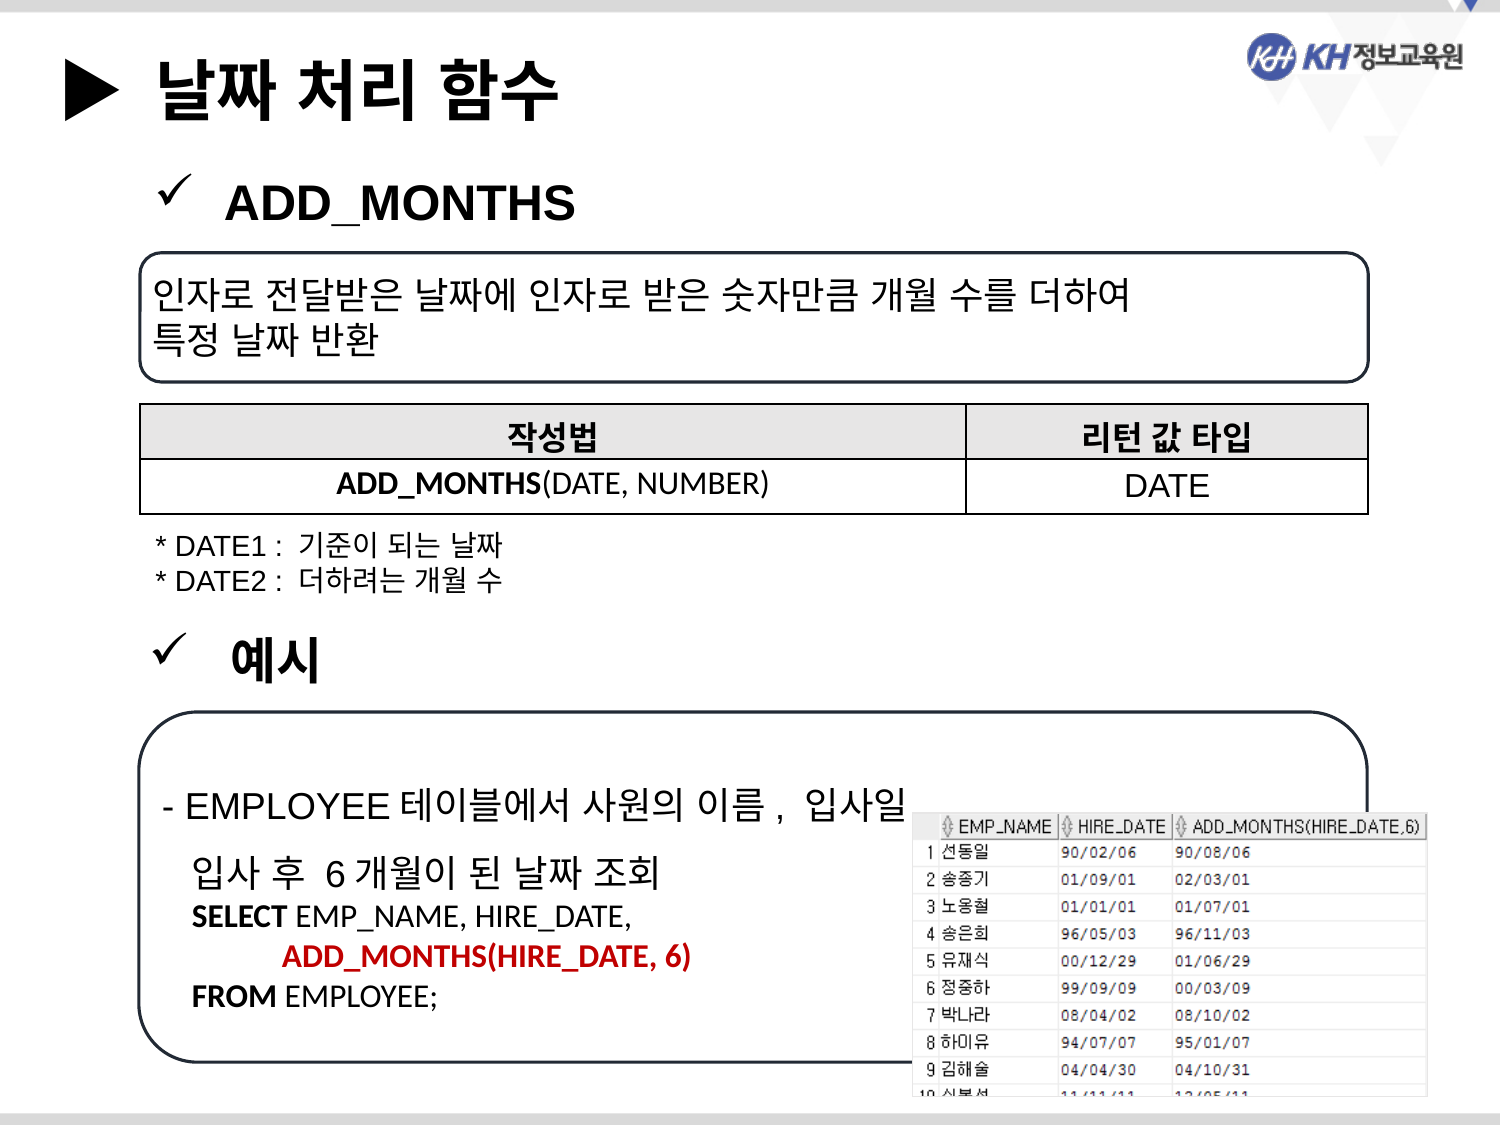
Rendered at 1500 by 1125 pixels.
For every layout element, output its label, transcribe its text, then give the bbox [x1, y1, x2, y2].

text_box 인자로 전달받은 날짜에 인자로 받은 숫자만큼 개월 수를 더하여 특정 날짜 반환 [138, 251, 1370, 384]
text_box * DATE1 : 기준이 되는 날짜 * DATE2 : 더하려는 개월 수 [140, 520, 520, 605]
text_box ▶ 날짜 처리 함수 [42, 41, 1460, 137]
table_header 리턴 값 타입 [967, 405, 1367, 458]
table_cell ADD_MONTHS(DATE, NUMBER) [141, 460, 965, 513]
table_cell DATE [967, 460, 1367, 513]
picture [0, 0, 1500, 1113]
table_header 작성법 [141, 405, 965, 458]
text_box ADD_MONTHS [139, 162, 592, 238]
text_box - EMPLOYEE테이블에서 사원의 이름, 입사일, 입사 후 6개월이 된 날짜 조회 SELECT EMP_NAME, HIRE_DATE, ADD_MONTHS(HIRE_DATE, 6) FROM EMPLOYEE; [137, 710, 1369, 1064]
text_box 예시 [133, 622, 338, 697]
